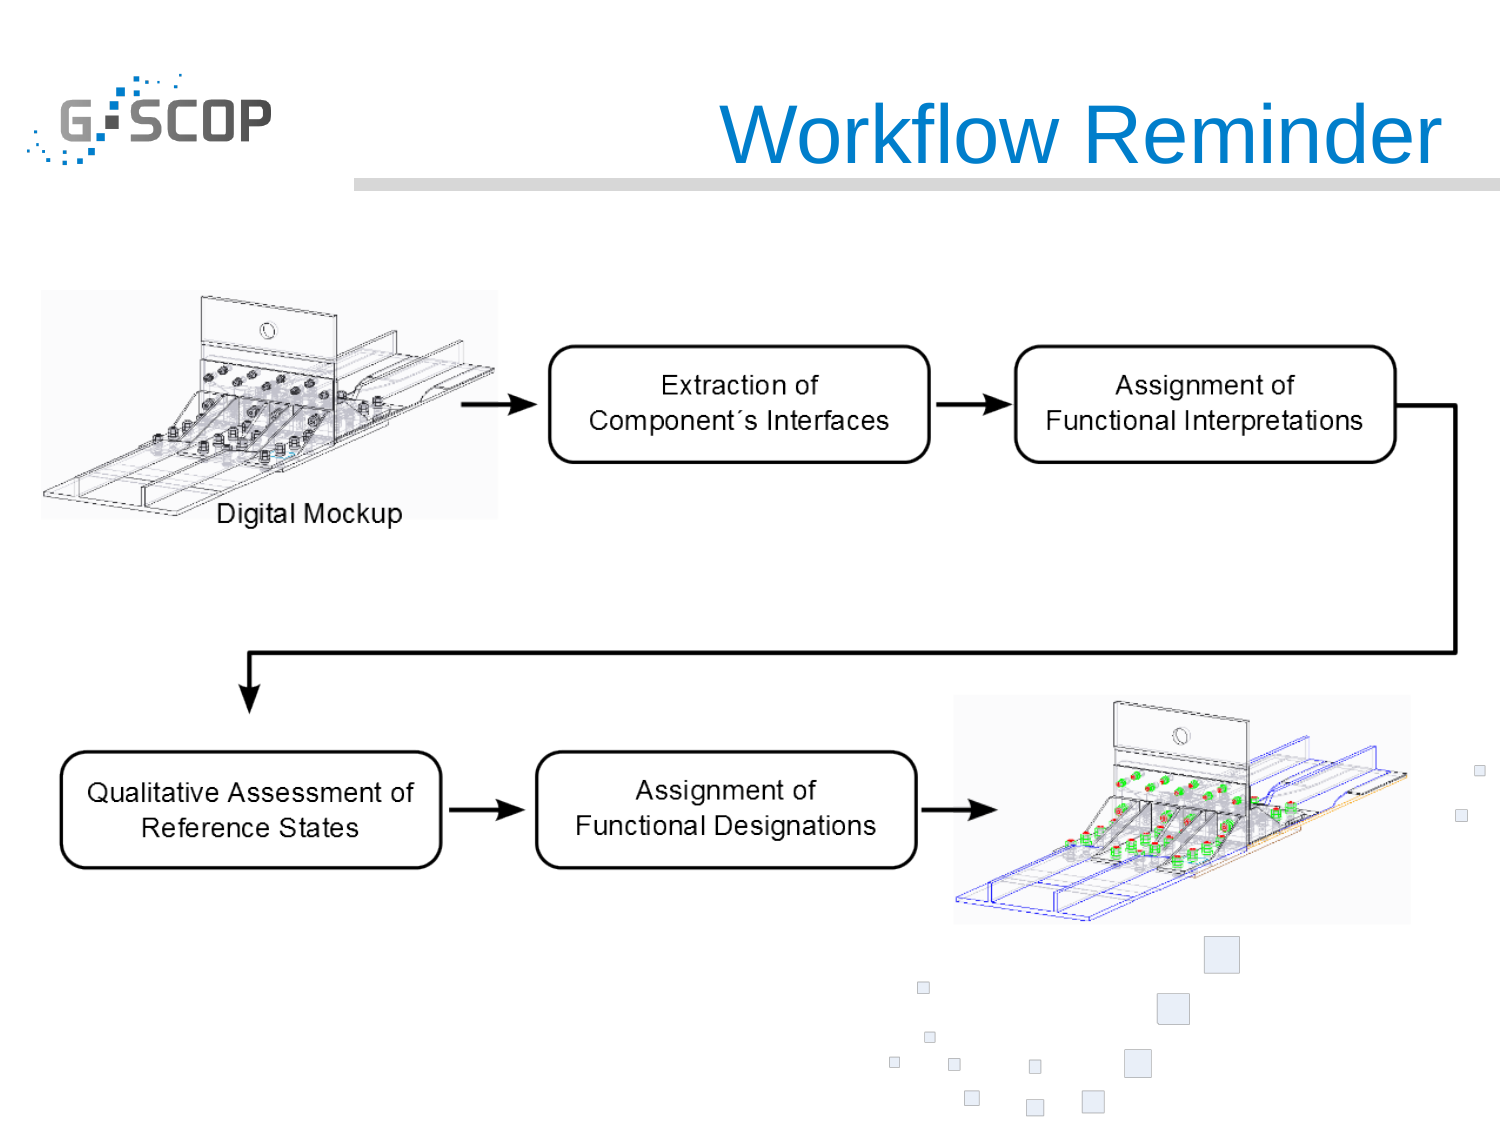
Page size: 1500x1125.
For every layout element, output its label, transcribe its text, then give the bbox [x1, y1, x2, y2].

picture [41, 290, 1500, 1125]
title Workflow Reminder [318, 10, 1459, 226]
picture [23, 72, 275, 166]
